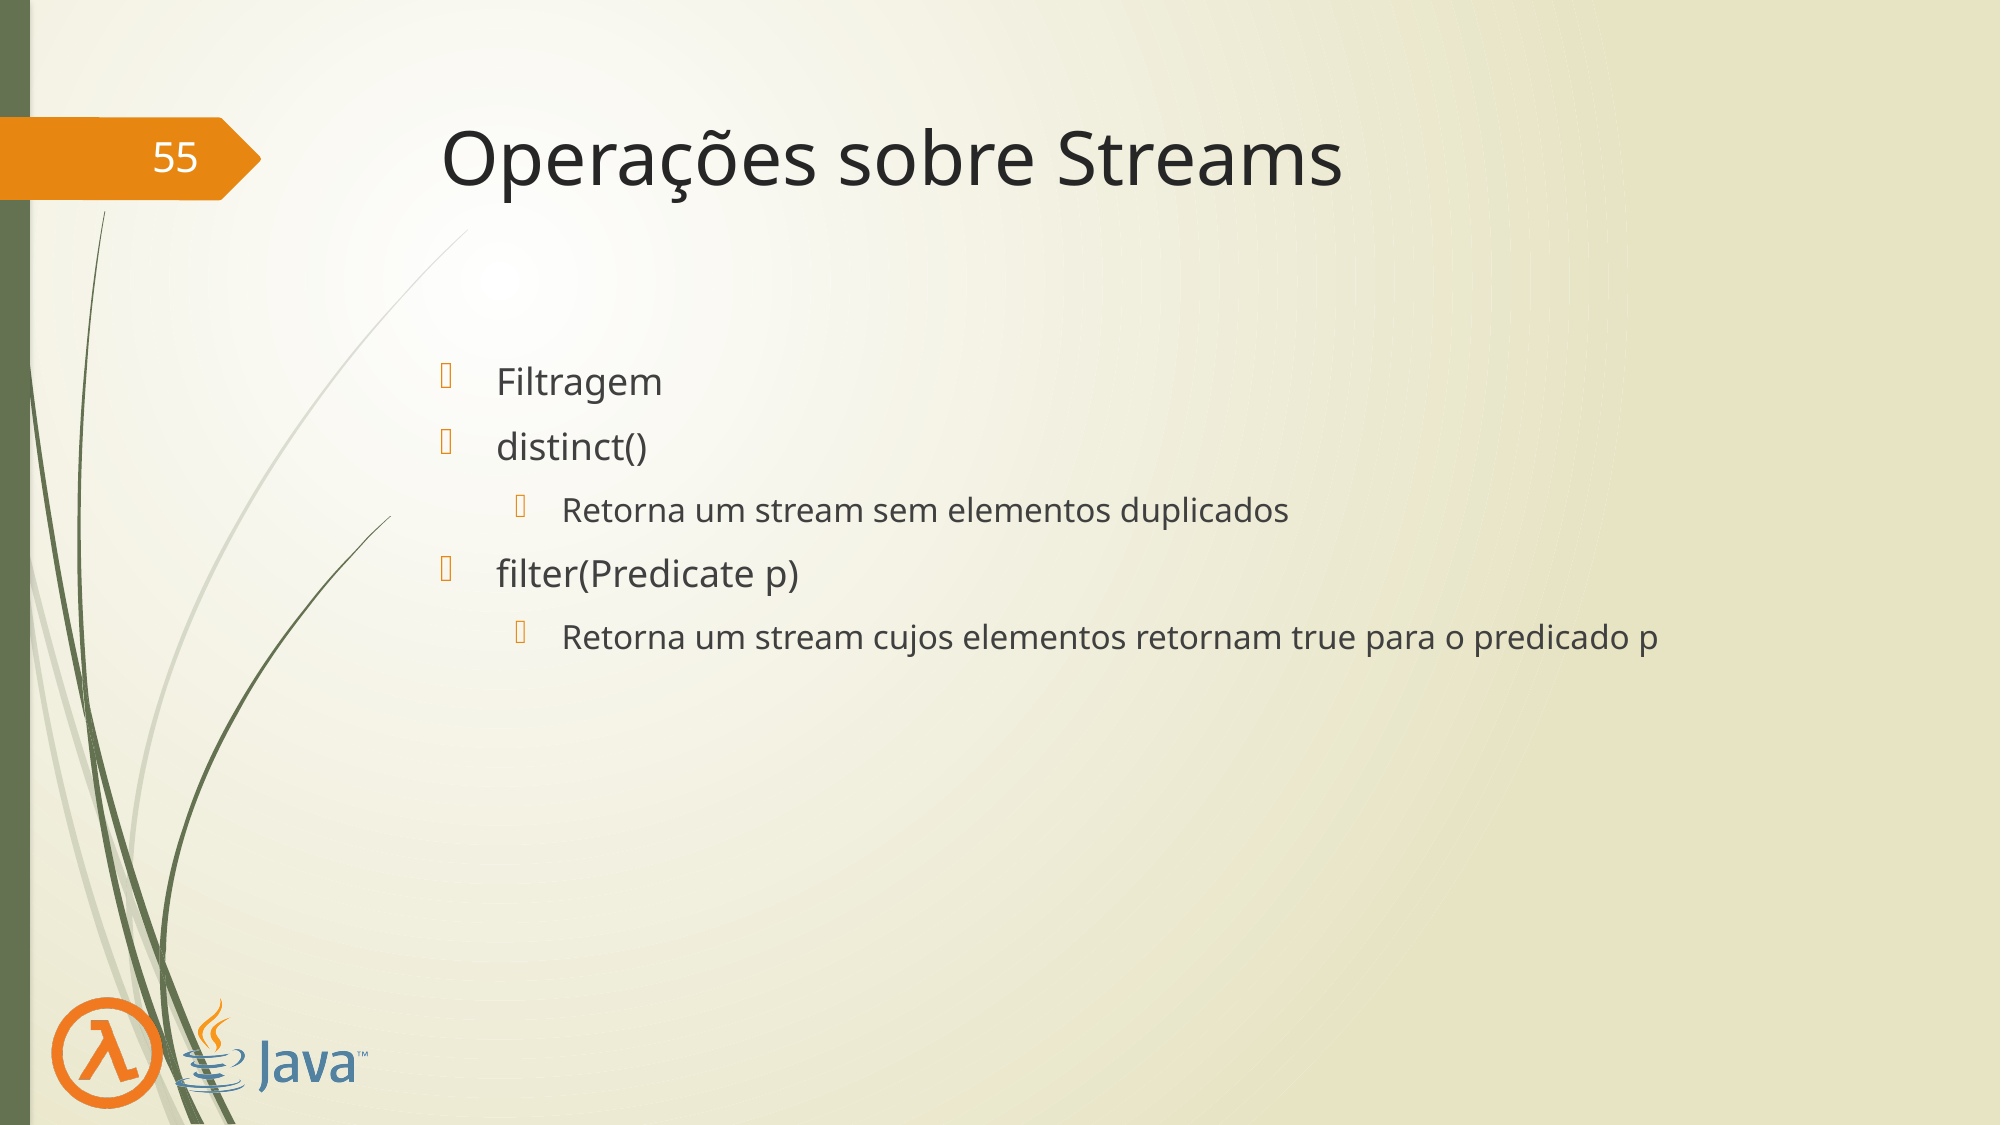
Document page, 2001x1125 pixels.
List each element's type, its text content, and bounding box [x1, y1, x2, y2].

slide_number 55 [87, 129, 216, 190]
list Filtragem distinct() Retorna um stream sem elementos duplicados filter(Predicate p) Retorna um stream cujos elementos retornam true para o predicado p [424, 350, 1888, 970]
title Operações sobre Streams [425, 102, 1888, 313]
picture [48, 994, 166, 1112]
picture [175, 997, 368, 1093]
